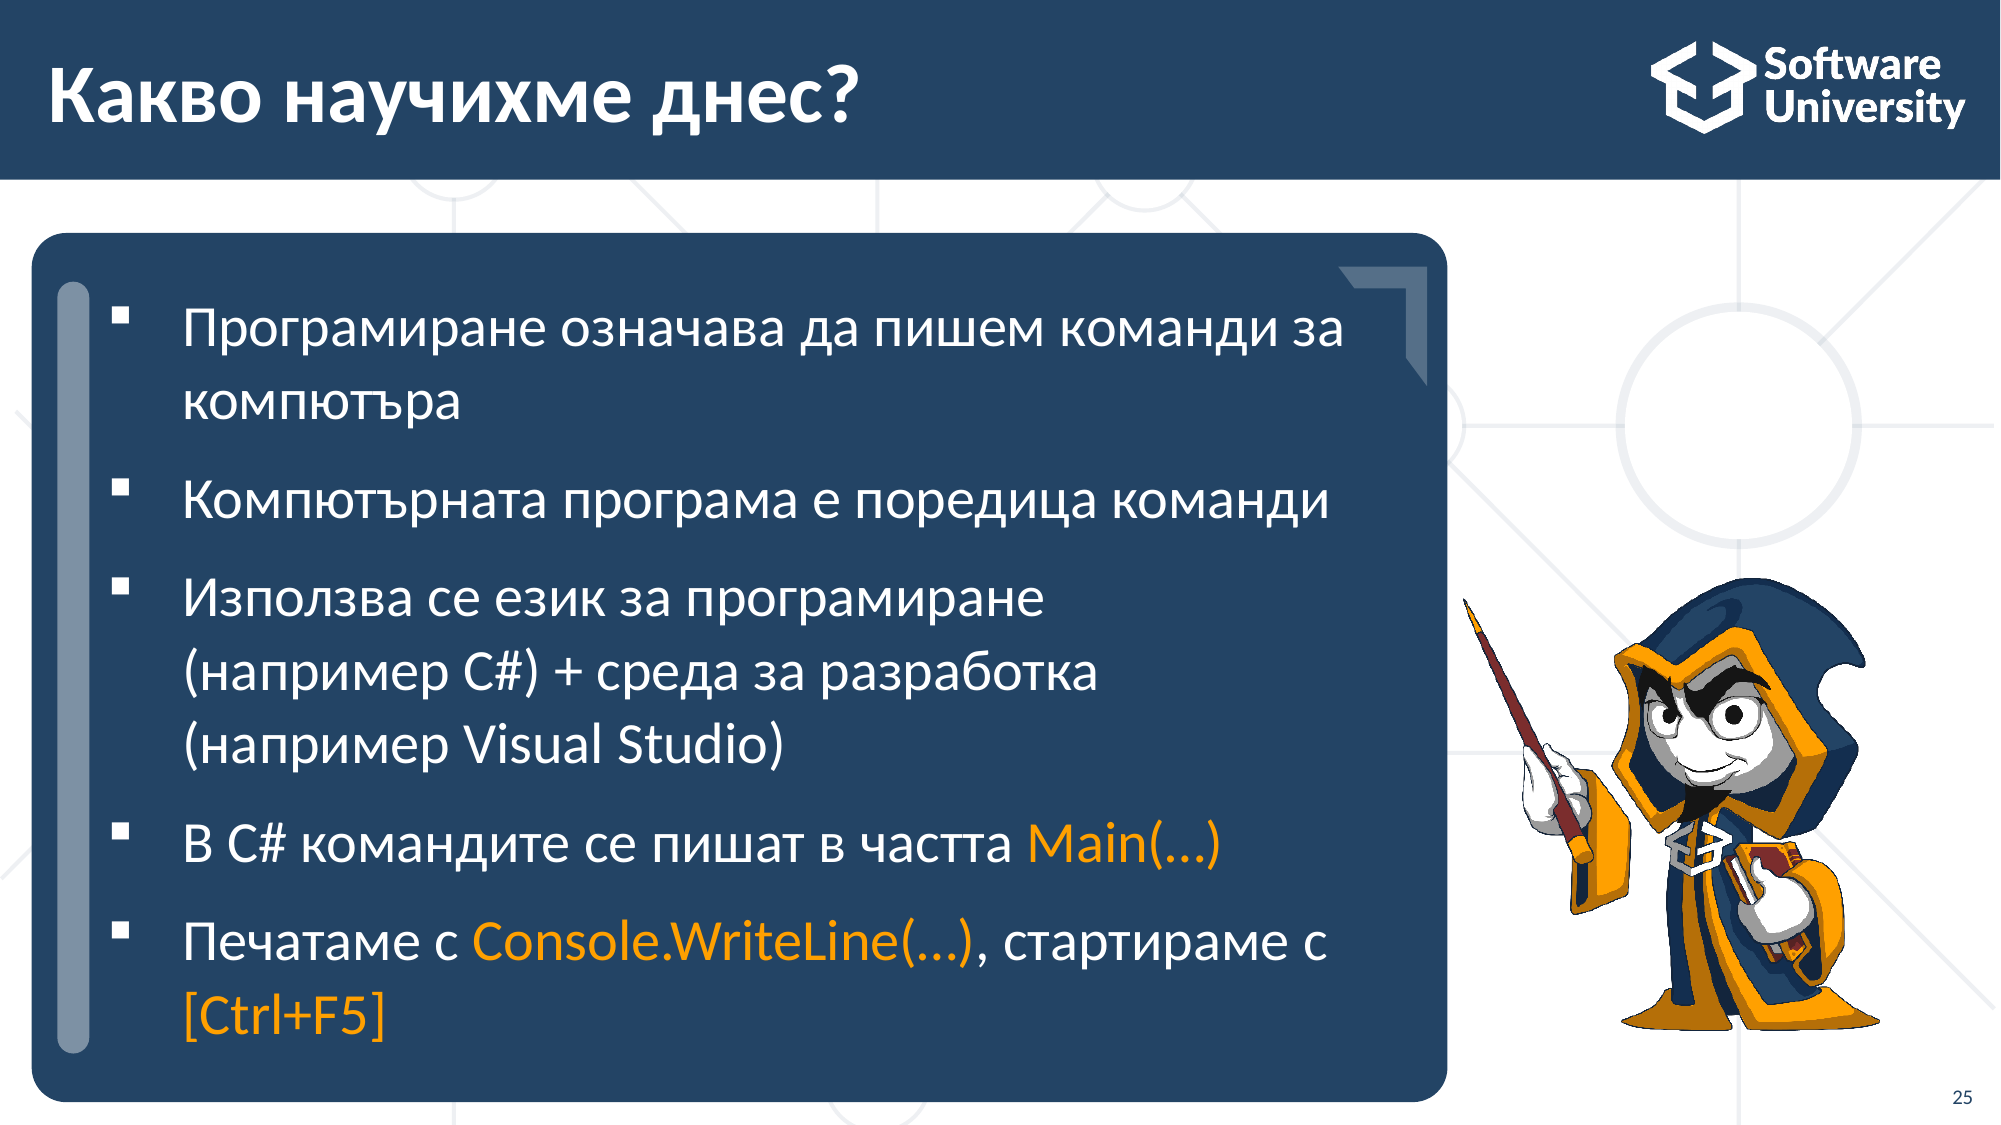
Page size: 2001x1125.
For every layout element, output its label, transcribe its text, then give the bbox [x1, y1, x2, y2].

picture [1447, 537, 1921, 1050]
title Какво научихме днес? [31, 16, 1625, 162]
slide_number 25 [1927, 1067, 1989, 1117]
picture [1651, 41, 1966, 134]
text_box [31, 232, 1448, 1103]
